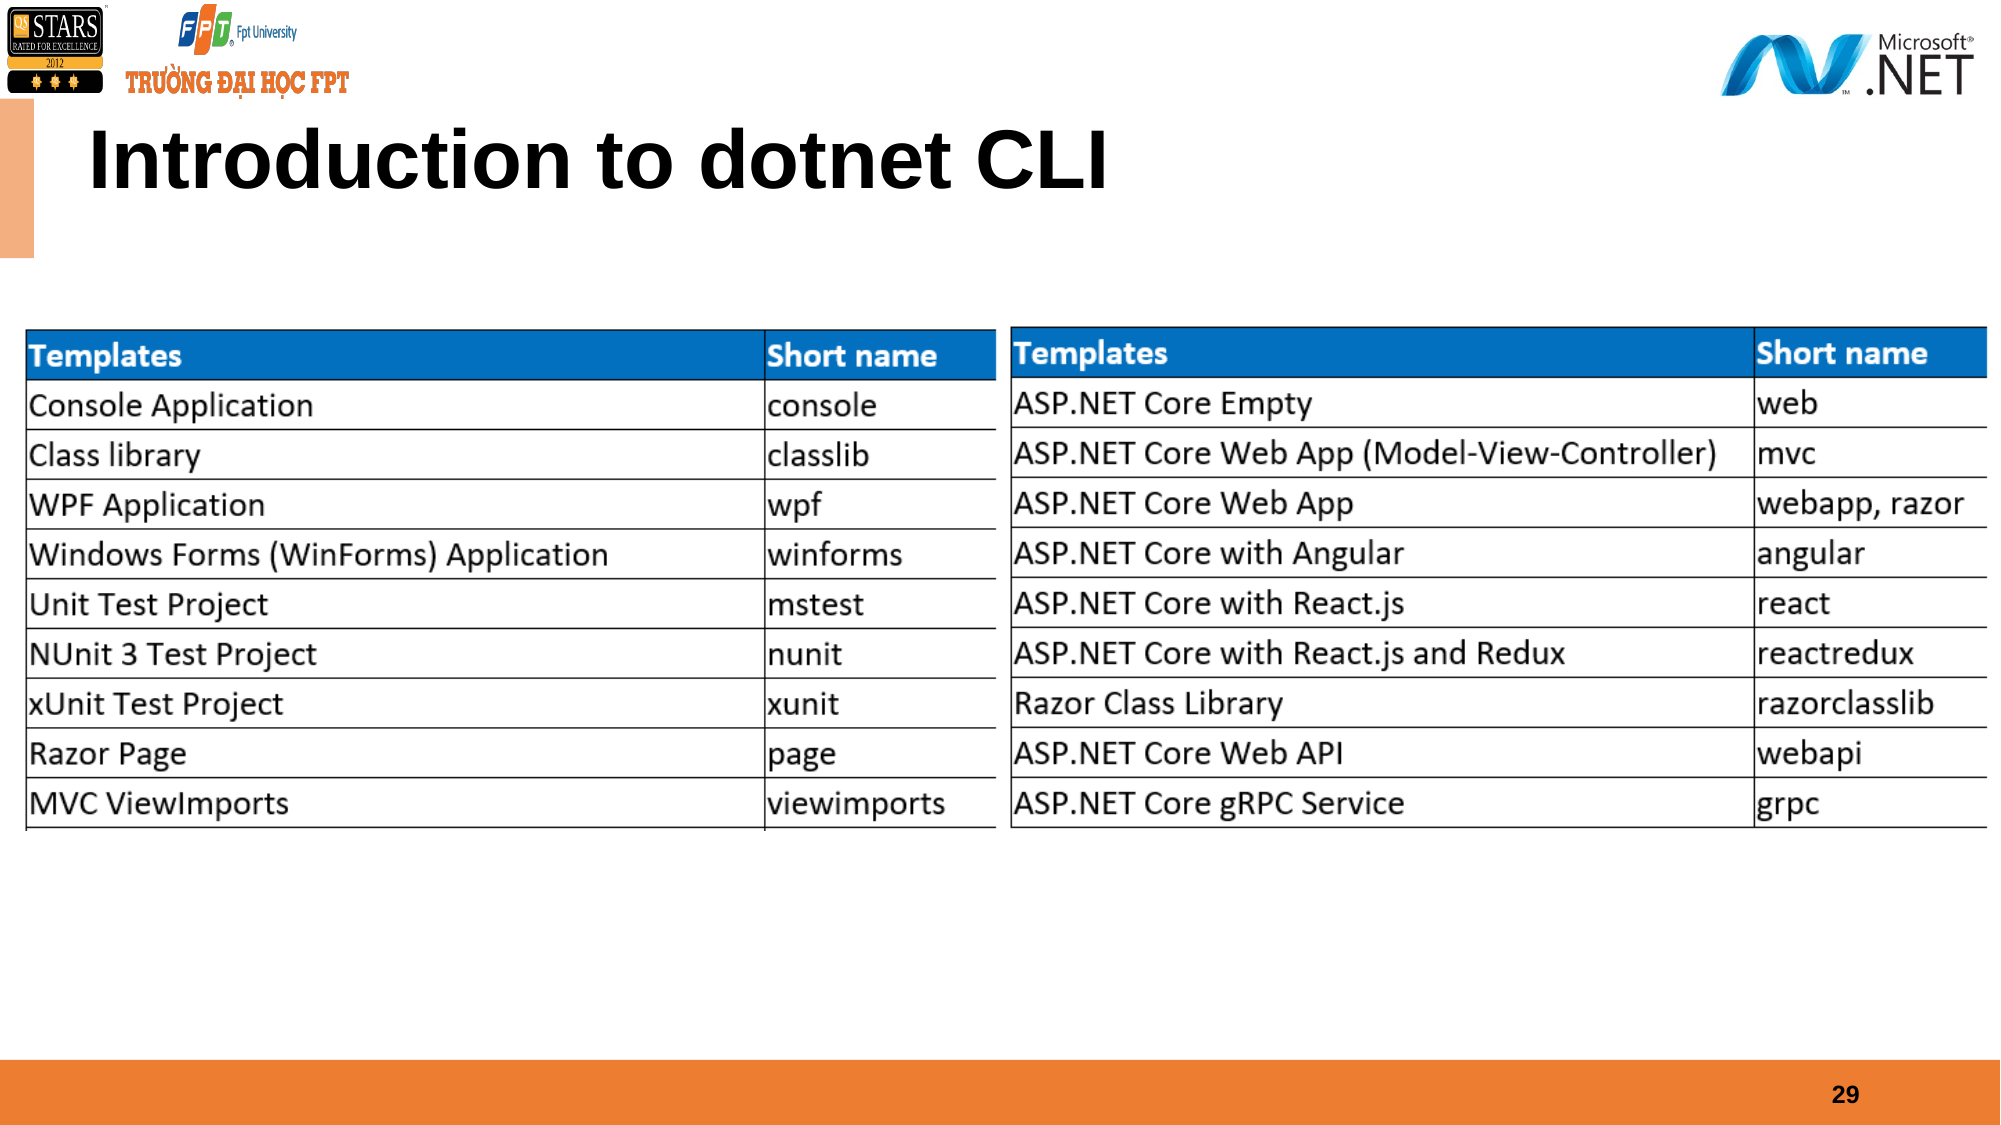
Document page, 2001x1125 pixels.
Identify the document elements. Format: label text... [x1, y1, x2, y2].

title Introduction to dotnet CLI [73, 114, 1799, 209]
slide_number 29 [1424, 1063, 1875, 1123]
picture [1008, 324, 1990, 832]
picture [22, 324, 999, 832]
picture [7, 4, 349, 99]
picture [1685, 0, 2001, 129]
